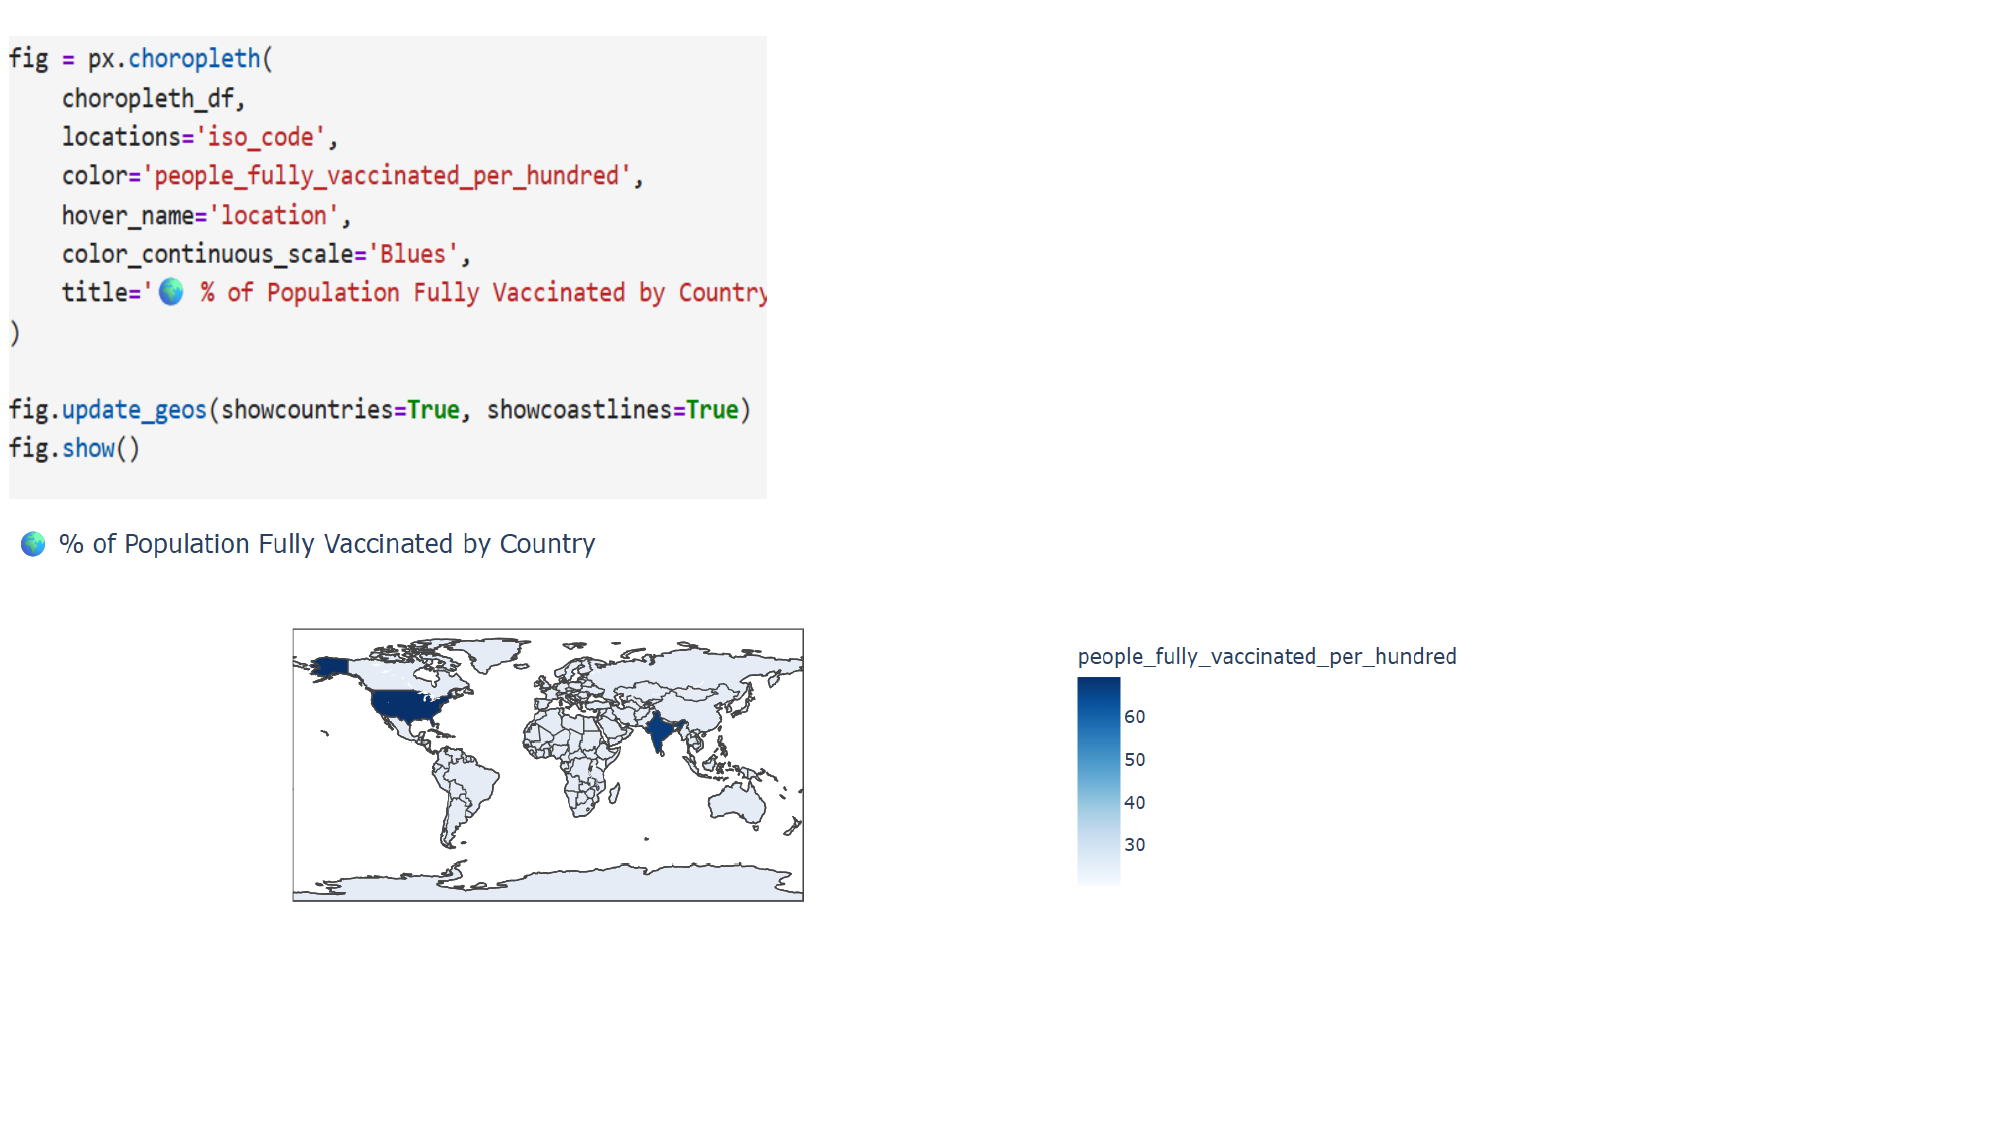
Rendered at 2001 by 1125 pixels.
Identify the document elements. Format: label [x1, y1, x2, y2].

picture [0, 36, 1466, 987]
